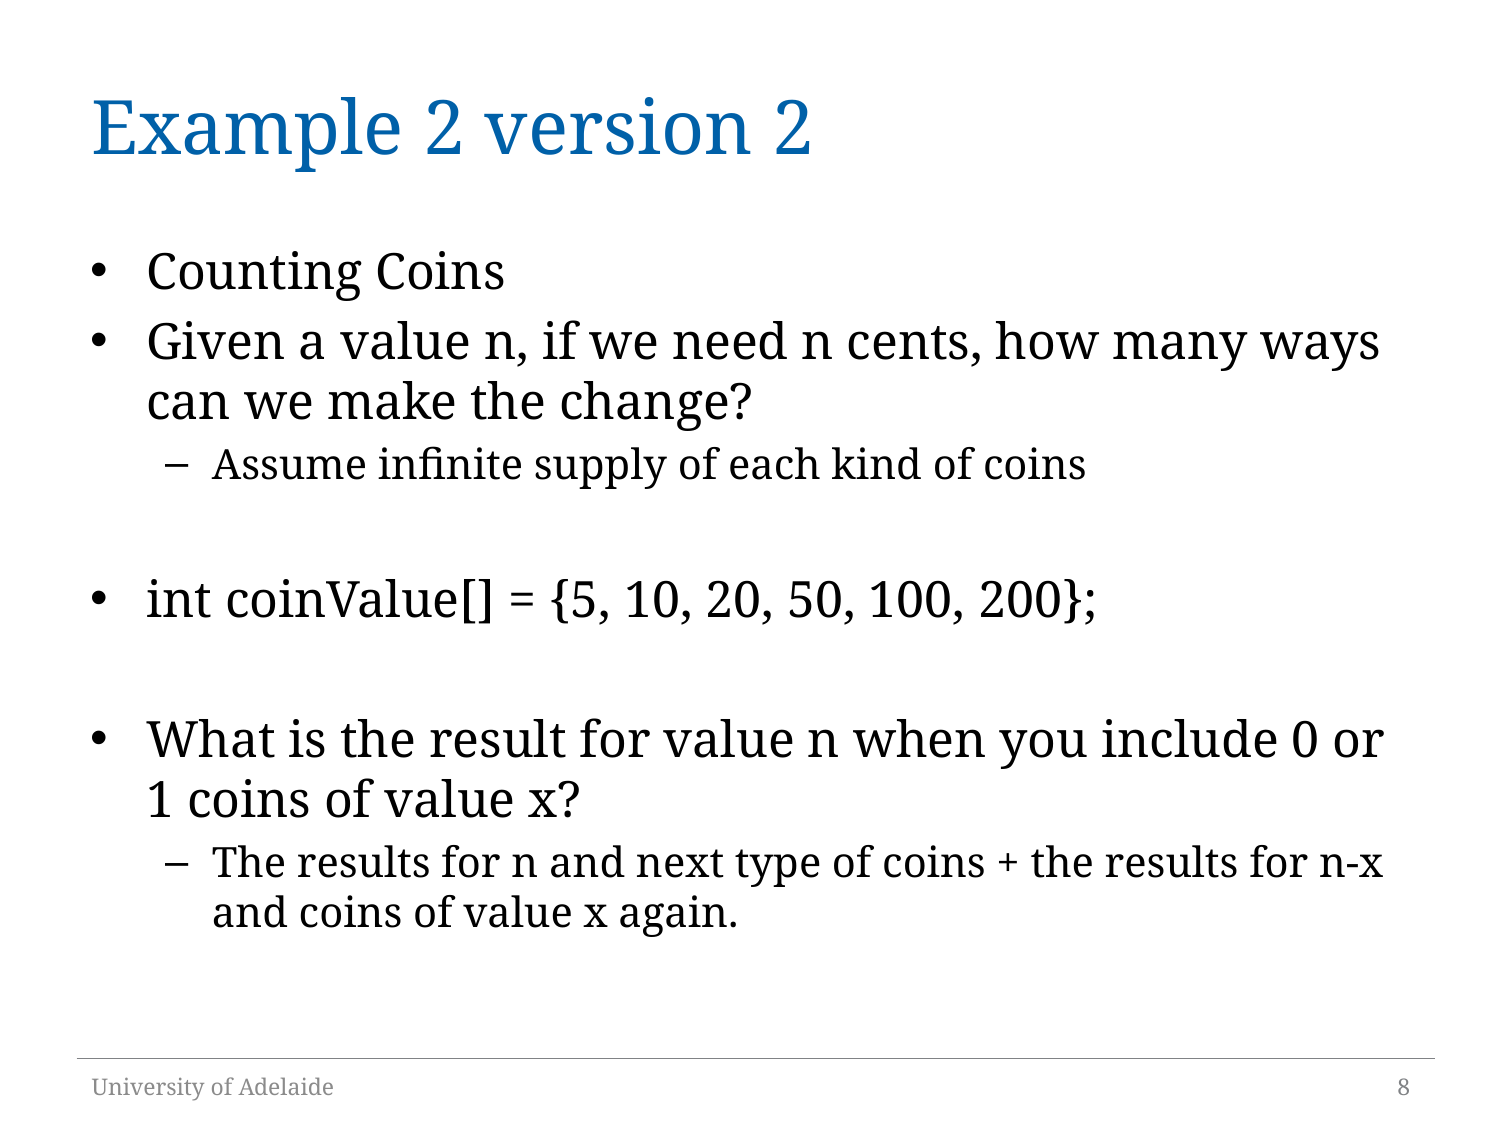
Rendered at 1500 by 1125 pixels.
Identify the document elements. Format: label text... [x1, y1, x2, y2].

title Example 2 version 2 [76, 54, 1427, 194]
slide_number 8 [1074, 1057, 1425, 1118]
list Counting Coins Given a value n, if we need n cents, how many ways can we make the change? Assume infinite supply of each kind of coins int coinValue[] = {5, 10, 20, 50, 100, 200}; What is the result for value n when you include 0 or 1 coins of value x? The results for n and next type of coins + the results for n-x and coins of value x again. [75, 231, 1425, 1005]
footer University of Adelaide [76, 1057, 552, 1118]
